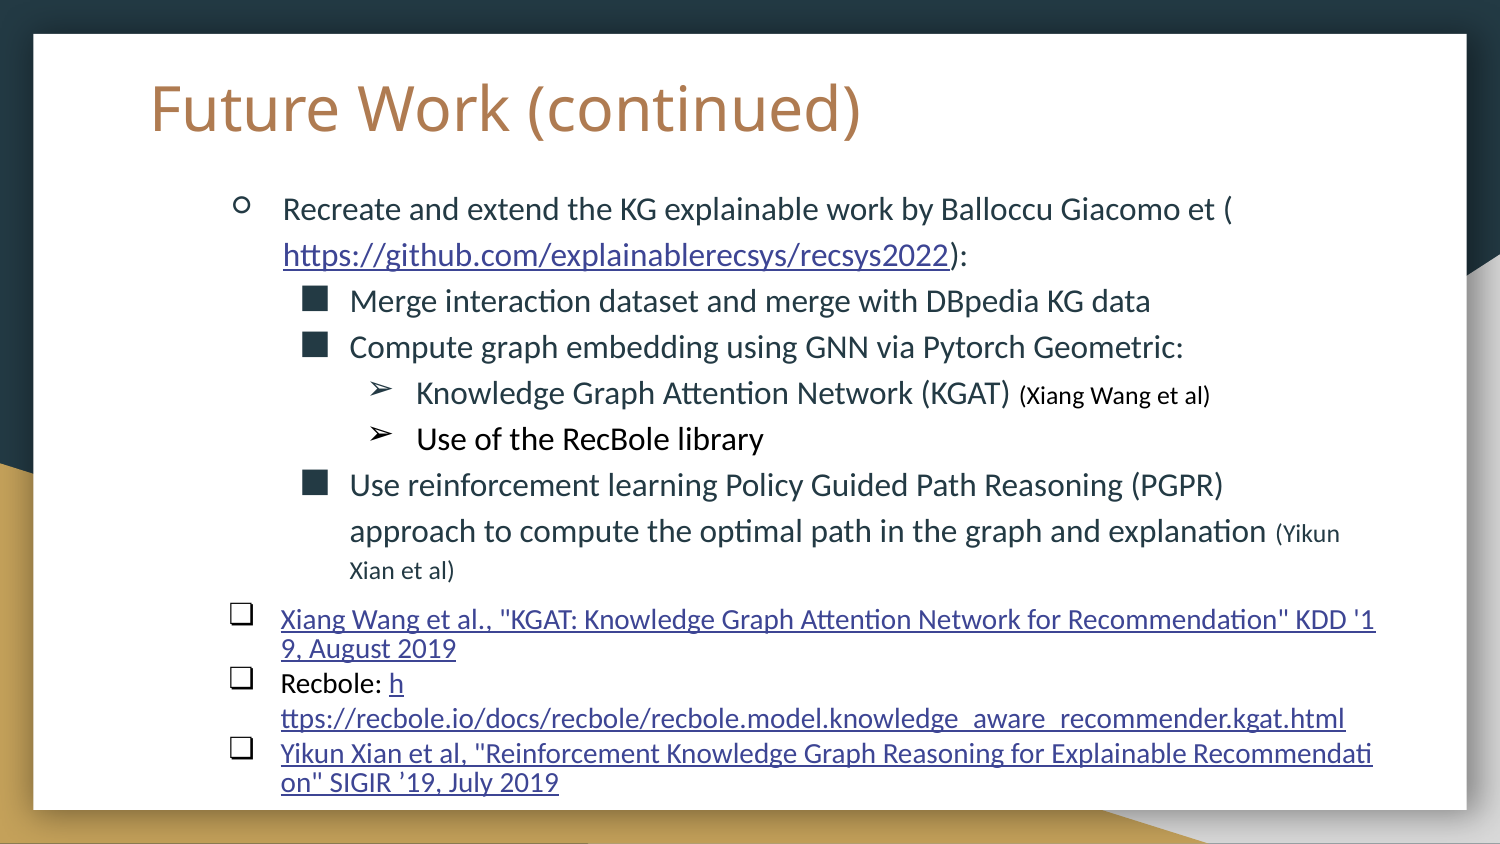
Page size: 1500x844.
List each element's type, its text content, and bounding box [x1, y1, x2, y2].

text_box Xiang Wang et al., "KGAT: Knowledge Graph Attention Network for Recommendation" KDD '19, August 2019 Recbole: https://recbole.io/docs/recbole/recbole.model.knowledge_aware_recommender.kgat.html Yikun Xian et al, "Reinforcement Knowledge Graph Reasoning for Explainable Recommendation" SIGIR ’19, July 2019 [190, 584, 1396, 755]
title Future Work (continued) [134, 54, 1366, 165]
list Recreate and extend the KG explainable work by Balloccu Giacomo et (https://github.com/explainablerecsys/recsys2022): Merge interaction dataset and merge with DBpedia KG data Compute graph embedding using GNN via Pytorch Geometric: Knowledge Graph Attention Network (KGAT) (Xiang Wang et al) Use of the RecBole library Use reinforcement learning Policy Guided Path Reasoning (PGPR) approach to compute the optimal path in the graph and explanation (Yikun Xian et al) [134, 165, 1366, 602]
